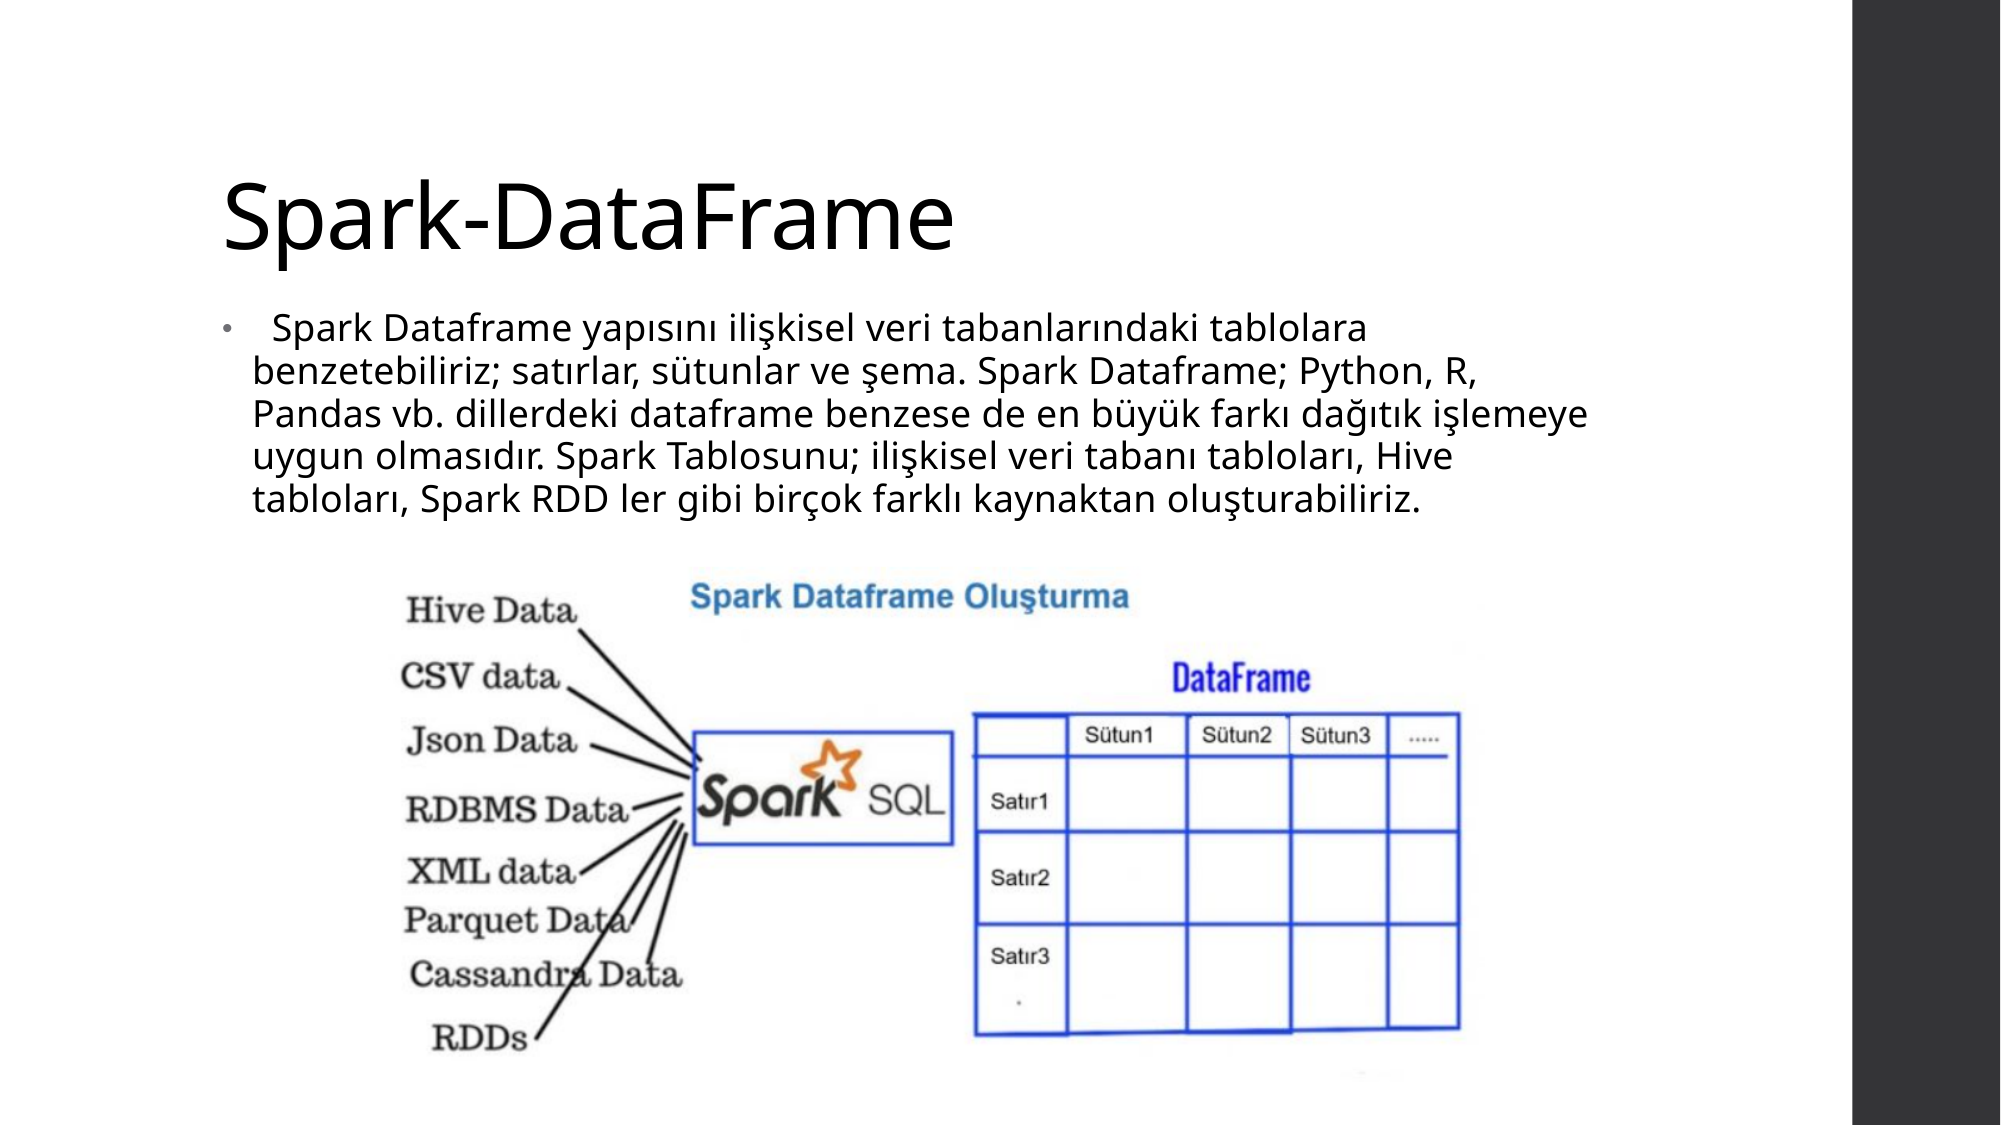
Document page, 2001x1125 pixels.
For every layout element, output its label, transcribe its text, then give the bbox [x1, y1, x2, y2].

title Spark-DataFrame [206, 60, 1797, 278]
picture [359, 542, 1522, 1087]
list Spark Dataframe yapısını ilişkisel veri tabanlarındaki tablolara benzetebiliriz; satırlar, sütunlar ve şema. Spark Dataframe; Python, R, Pandas vb. dillerdeki dataframe benzese de en büyük farkı dağıtık işlemeye uygun olmasıdır. Spark Tablosunu; ilişkisel veri tabanı tabloları, Hive tabloları, Spark RDD ler gibi birçok farklı kaynaktan oluşturabiliriz. [206, 299, 1617, 1014]
